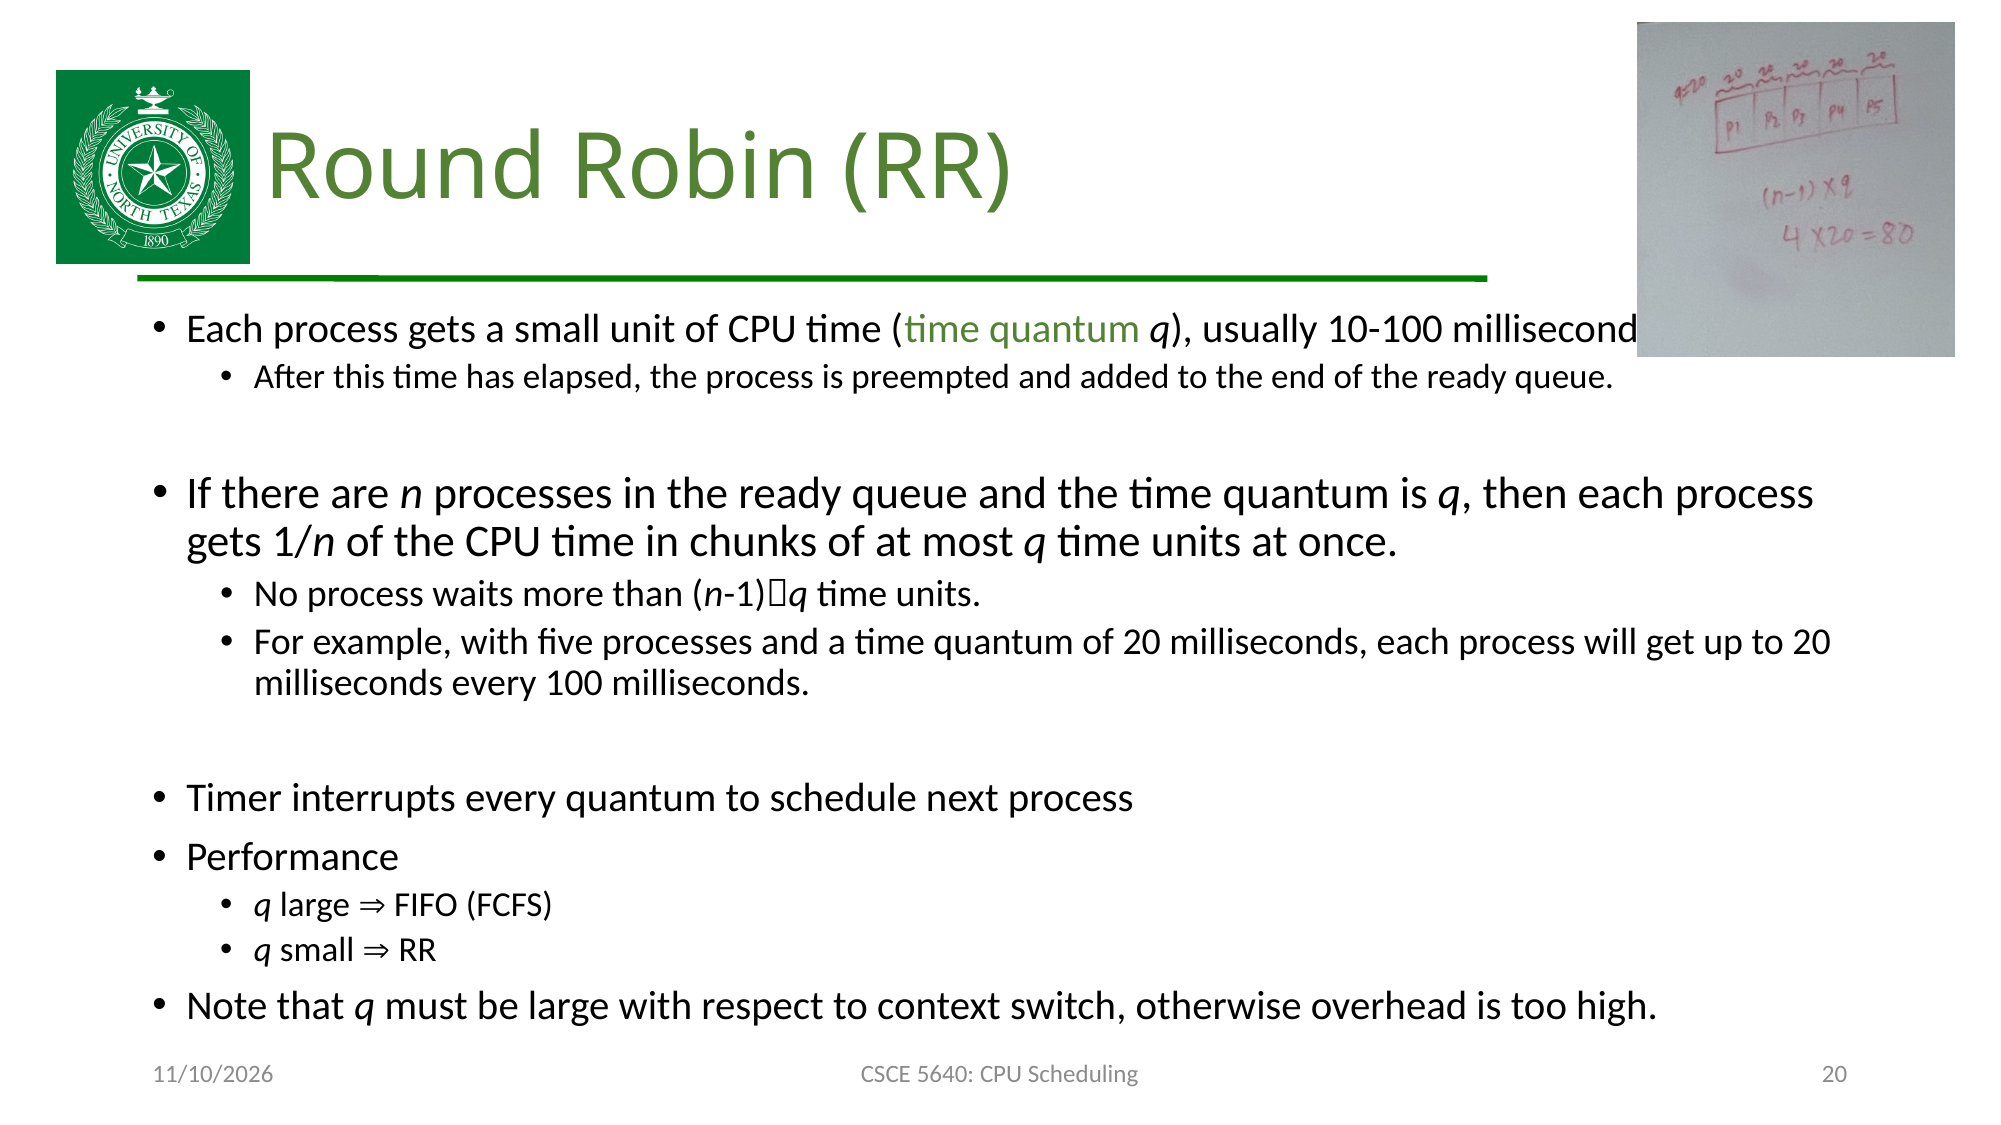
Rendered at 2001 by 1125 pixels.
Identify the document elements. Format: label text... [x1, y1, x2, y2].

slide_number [137, 1042, 588, 1103]
picture [56, 70, 249, 264]
picture [1637, 22, 1955, 357]
slide_number 20 [1412, 1042, 1863, 1103]
footer CSCE 5640: CPU Scheduling [662, 1042, 1338, 1103]
list Each process gets a small unit of CPU time (time quantum q), usually 10-100 milliseconds. After this time has elapsed, the process is preempted and added to the end of the ready queue. If there are n processes in the ready queue and the time quantum is q, then each process gets 1/n of the CPU time in chunks of at most q time units at once. No process waits more than (n-1)q time units. For example, with five processes and a time quantum of 20 milliseconds, each process will get up to 20 milliseconds every 100 milliseconds. Timer interrupts every quantum to schedule next process Performance q large  FIFO (FCFS) q small  RR Note that q must be large with respect to context switch, otherwise overhead is too high. [137, 299, 1863, 1043]
title Round Robin (RR) [249, 59, 1637, 278]
